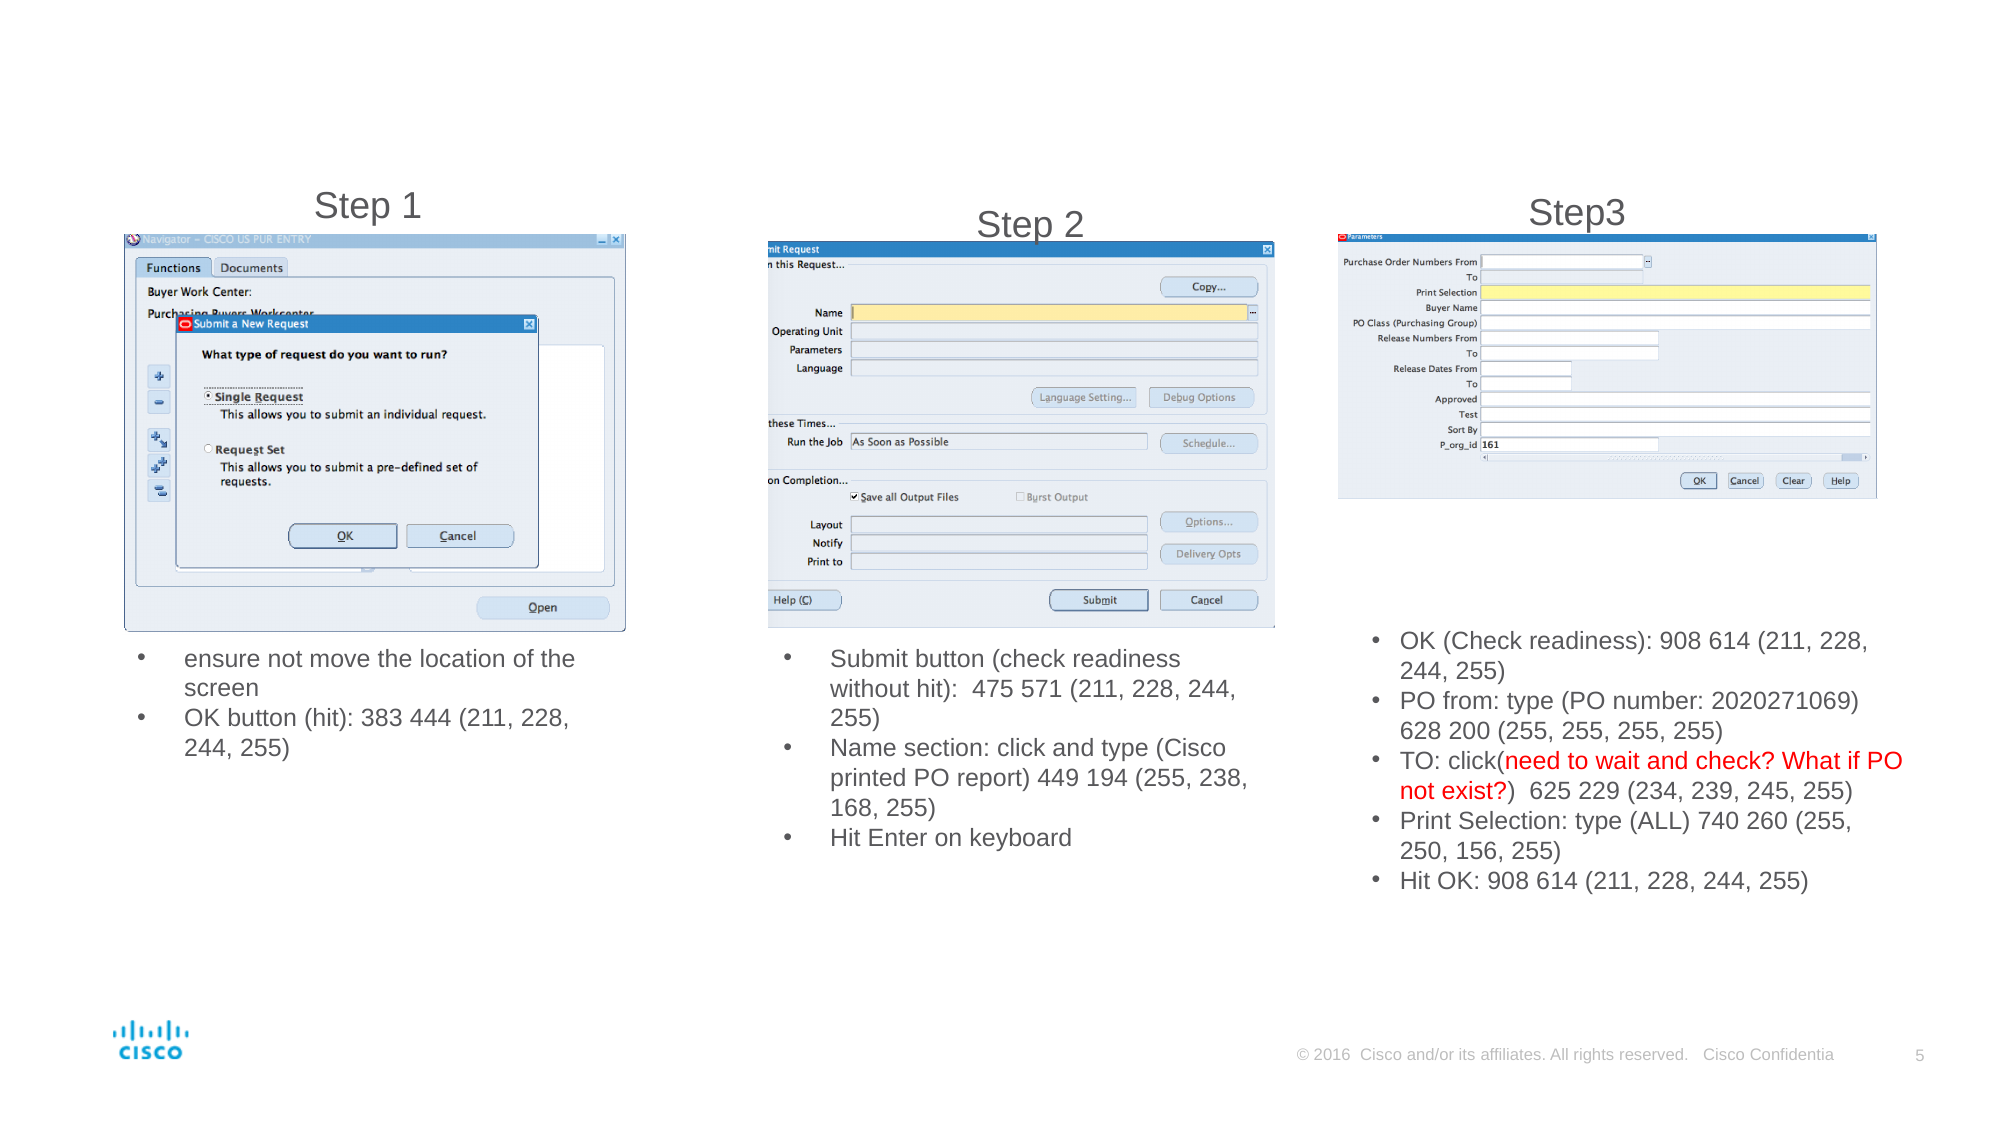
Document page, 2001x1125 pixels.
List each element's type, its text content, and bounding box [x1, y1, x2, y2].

picture [104, 1011, 198, 1070]
text_box Step3 [1513, 180, 1642, 233]
text_box Step 1 [299, 174, 438, 233]
text_box ensure not move the location of the screen OK button (hit): 383 444 (211, 228, 244, 255) [122, 642, 614, 770]
text_box Step 2 [961, 192, 1100, 240]
picture [122, 234, 629, 635]
picture [1338, 234, 1878, 499]
text_box Submit button (check readiness without hit): 475 571 (211, 228, 244, 255) Name section: click and type (Cisco printed PO report) 449 194 (255, 238, 168, 255) Hit Enter on keyboard [768, 634, 1275, 860]
text_box OK (Check readiness): 908 614 (211, 228, 244, 255) PO from: type (PO number: 2020271069) 628 200 (255, 255, 255, 255) TO: click(need to wait and check? What if PO not exist?) 625 229 (234, 239, 245, 255) Print Selection: type (ALL) 740 260 (255, 250, 156, 255) Hit OK: 908 614 (211, 228, 244, 255) [1356, 617, 1922, 902]
picture [768, 241, 1276, 628]
